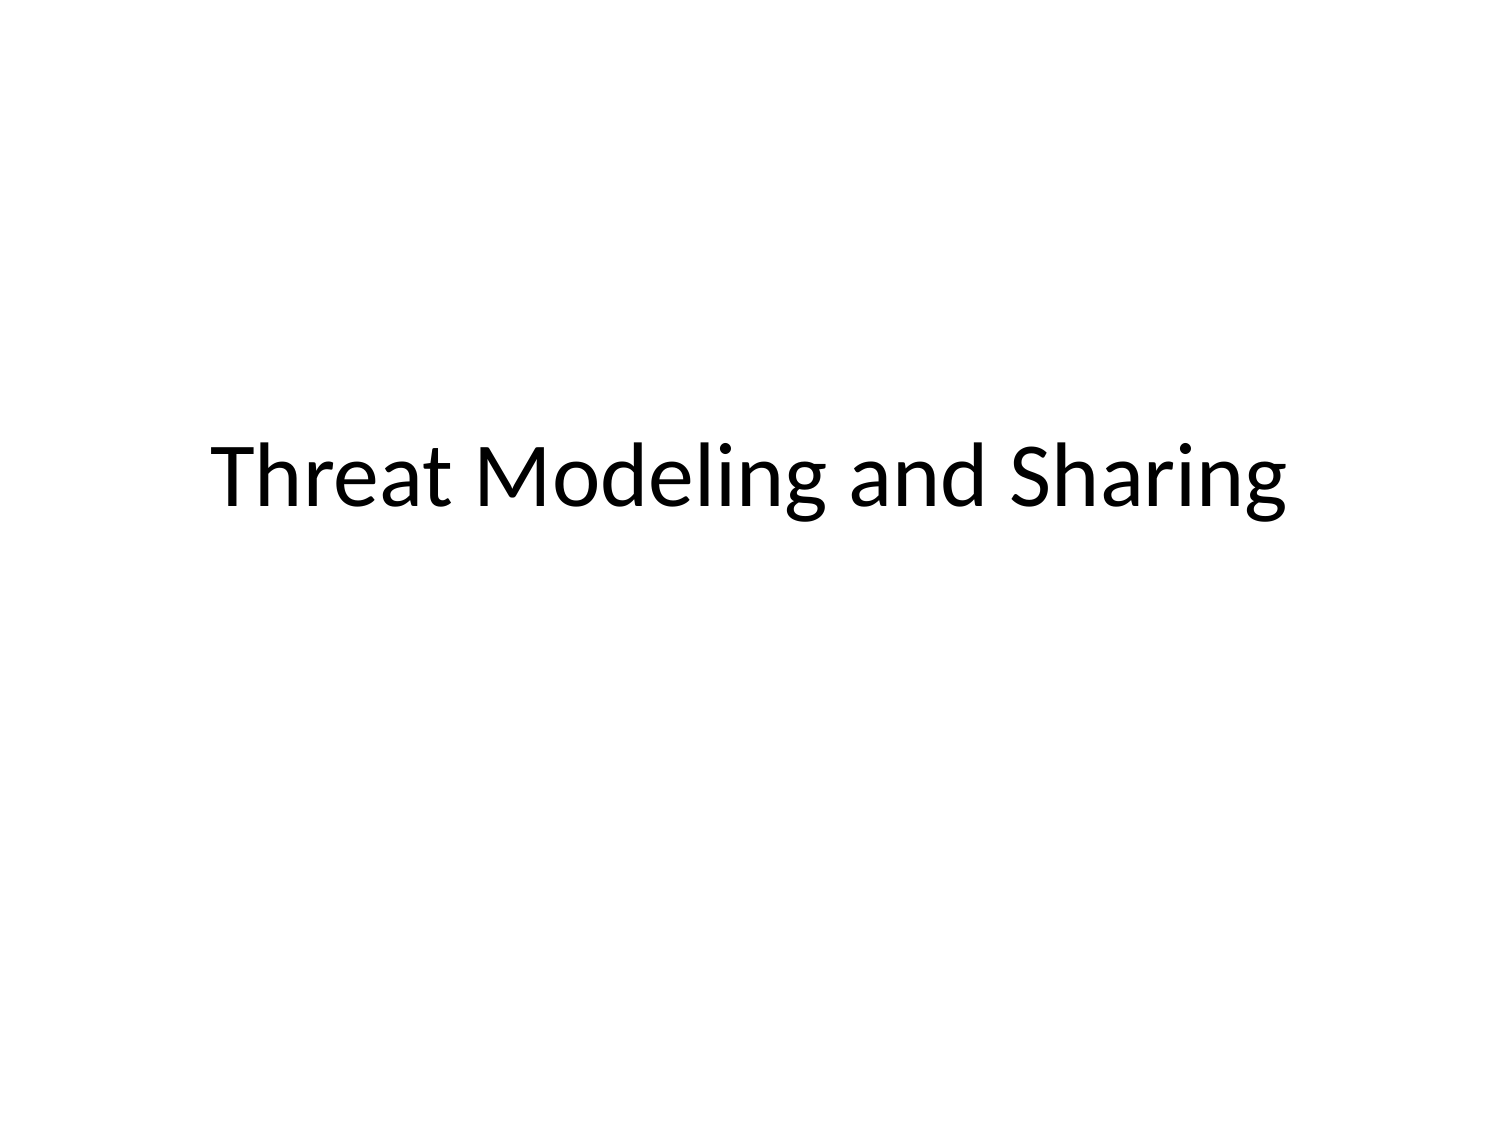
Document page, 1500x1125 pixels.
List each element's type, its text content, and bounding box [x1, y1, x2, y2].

title Threat Modeling and Sharing [112, 349, 1388, 591]
